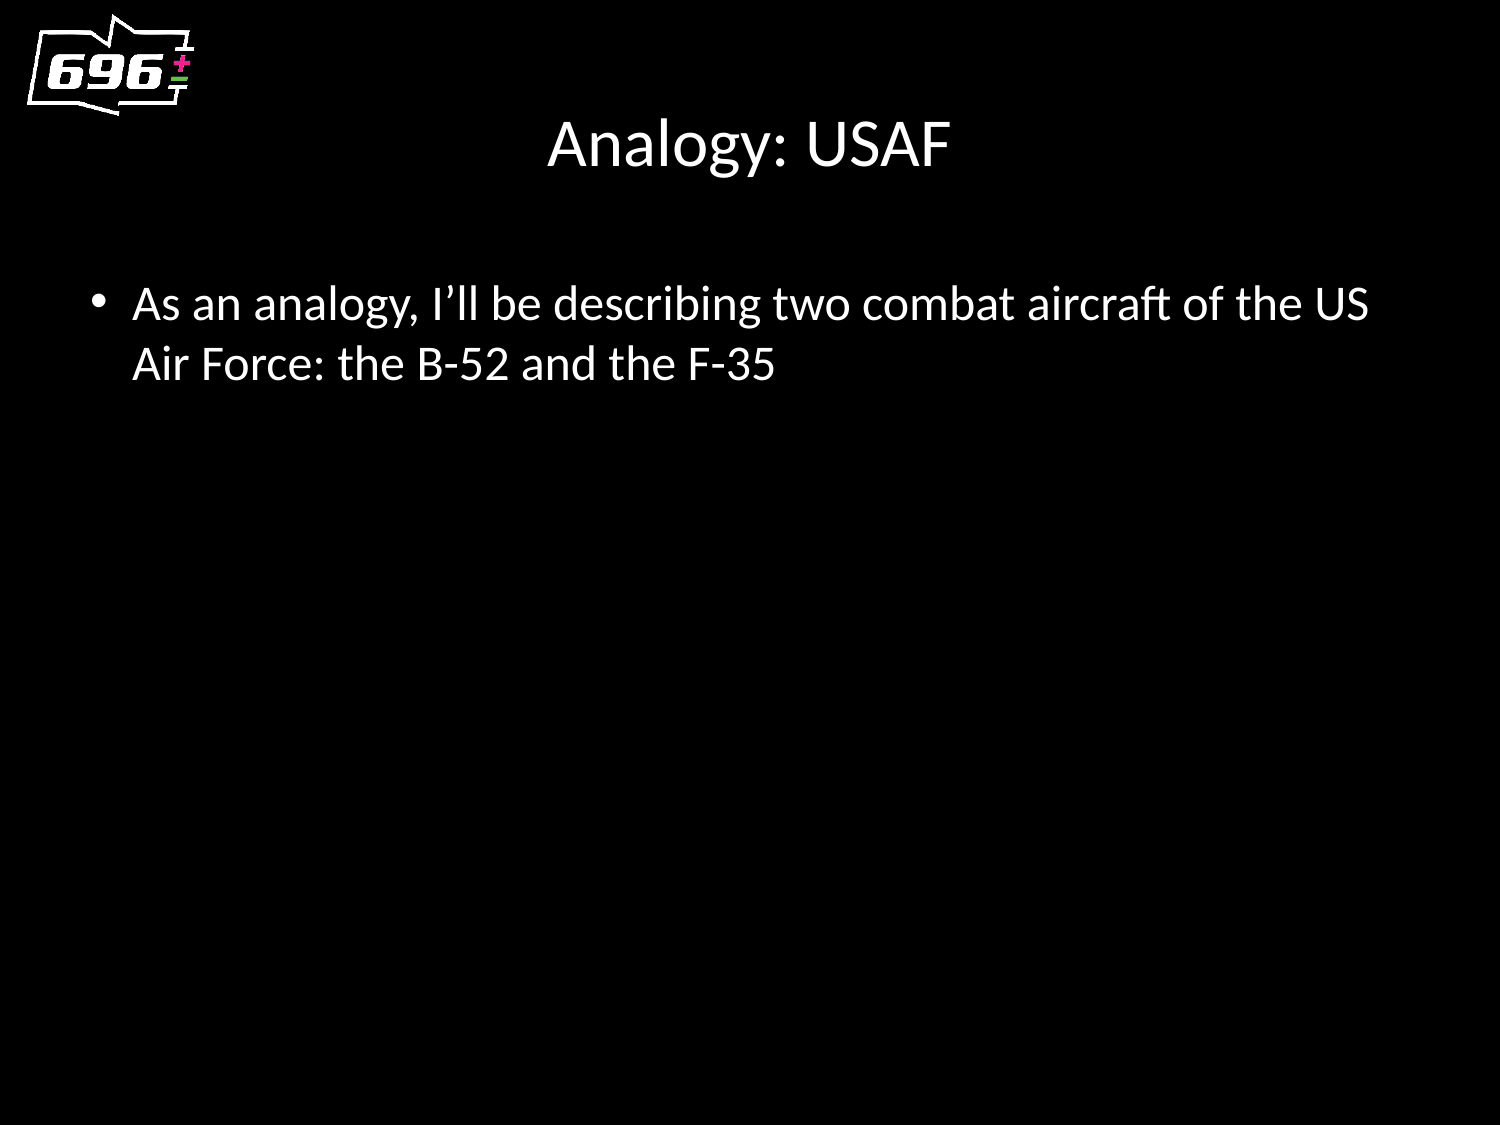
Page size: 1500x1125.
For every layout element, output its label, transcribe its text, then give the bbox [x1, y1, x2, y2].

list As an analogy, I’ll be describing two combat aircraft of the US Air Force: the B-52 and the F-35 [75, 262, 1425, 1005]
picture [0, 5, 225, 132]
title Analogy: USAF [75, 45, 1425, 233]
